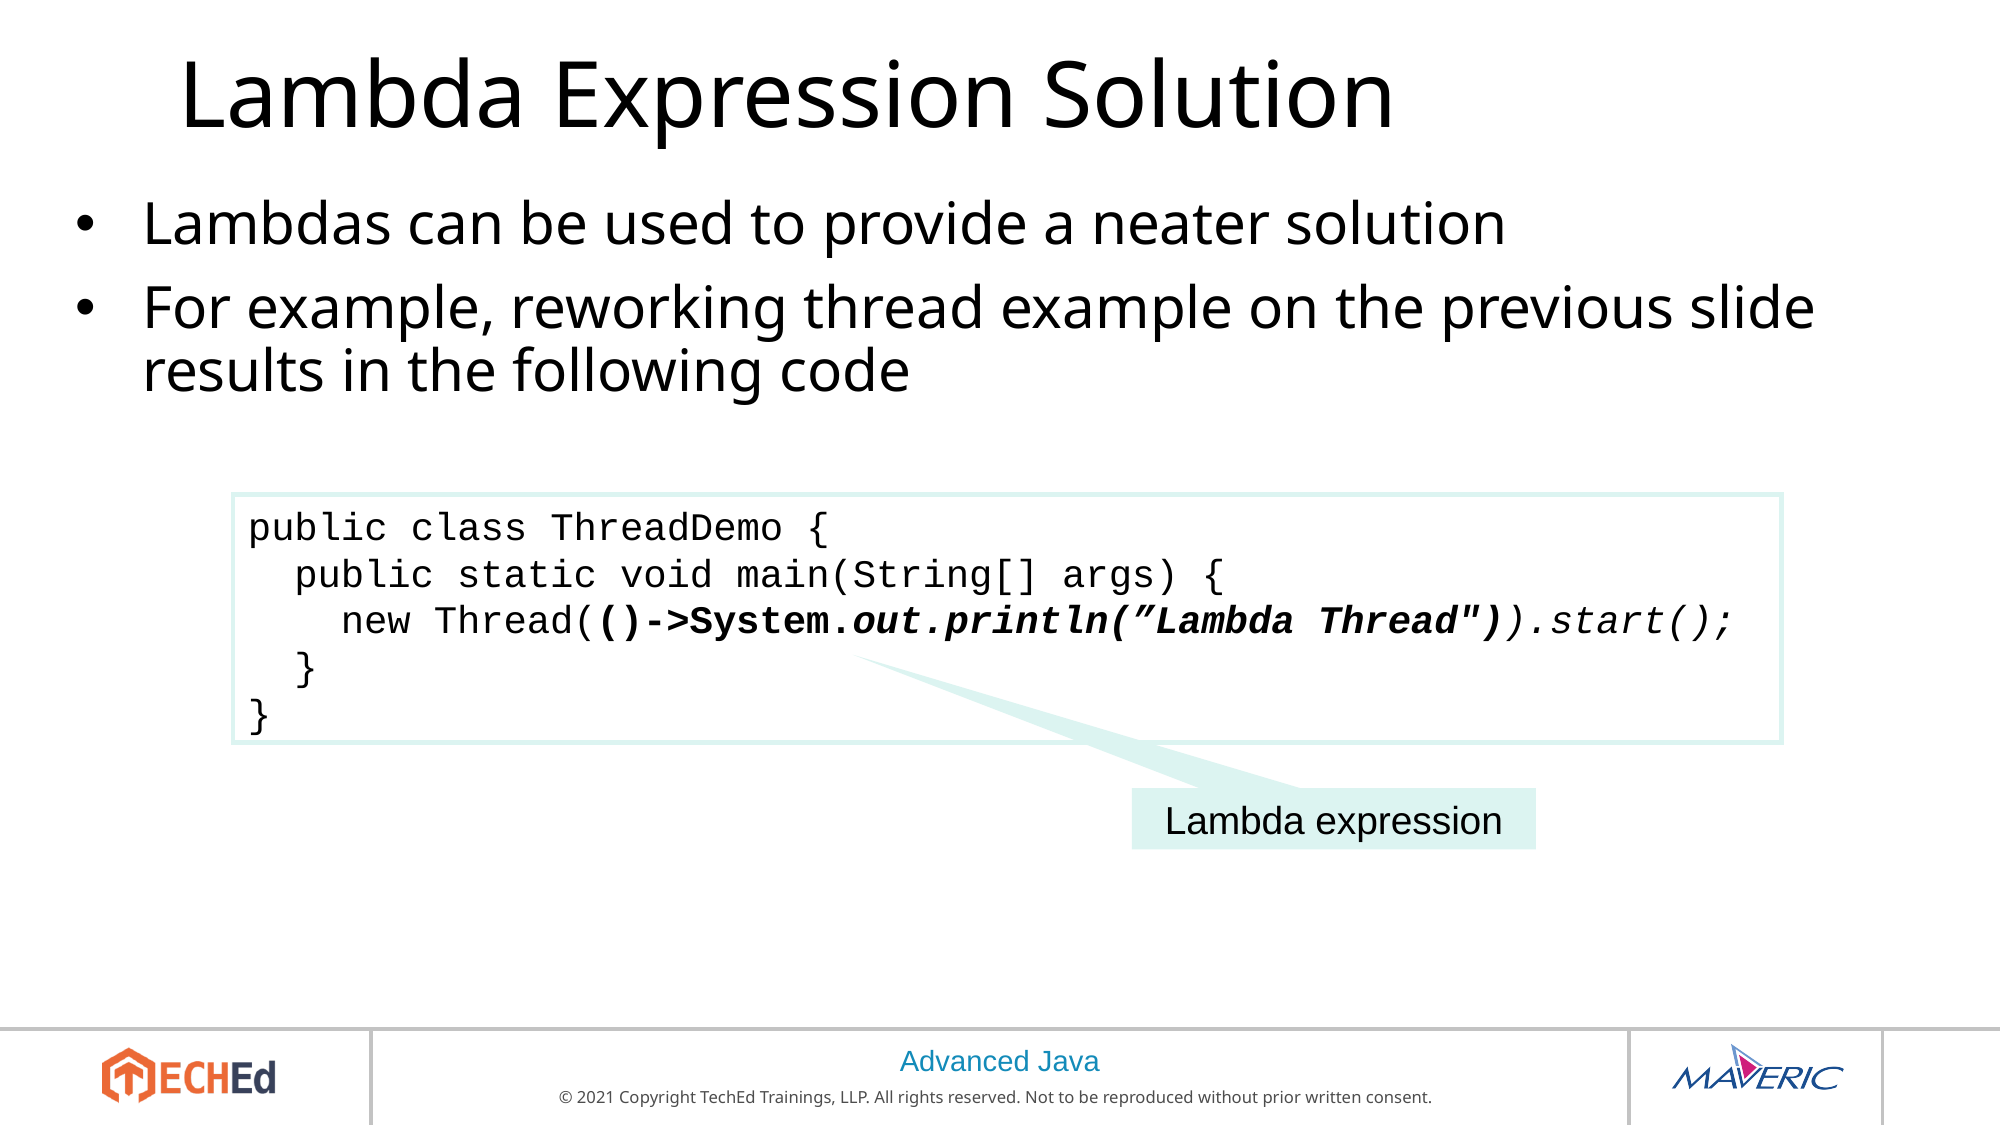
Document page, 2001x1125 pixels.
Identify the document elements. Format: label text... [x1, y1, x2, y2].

picture [1662, 1018, 1852, 1125]
picture [102, 1047, 276, 1110]
text_box public class ThreadDemo { public static void main(String[] args) { new Thread(()->System.out.println(”Lambda Thread")).start(); } } [233, 494, 1782, 743]
title Lambda Expression Solution [163, 29, 1836, 165]
list Lambdas can be used to provide a neater solution For example, reworking thread example on the previous slide results in the following code [52, 186, 1950, 1018]
text_box Lambda expression [852, 654, 1536, 850]
